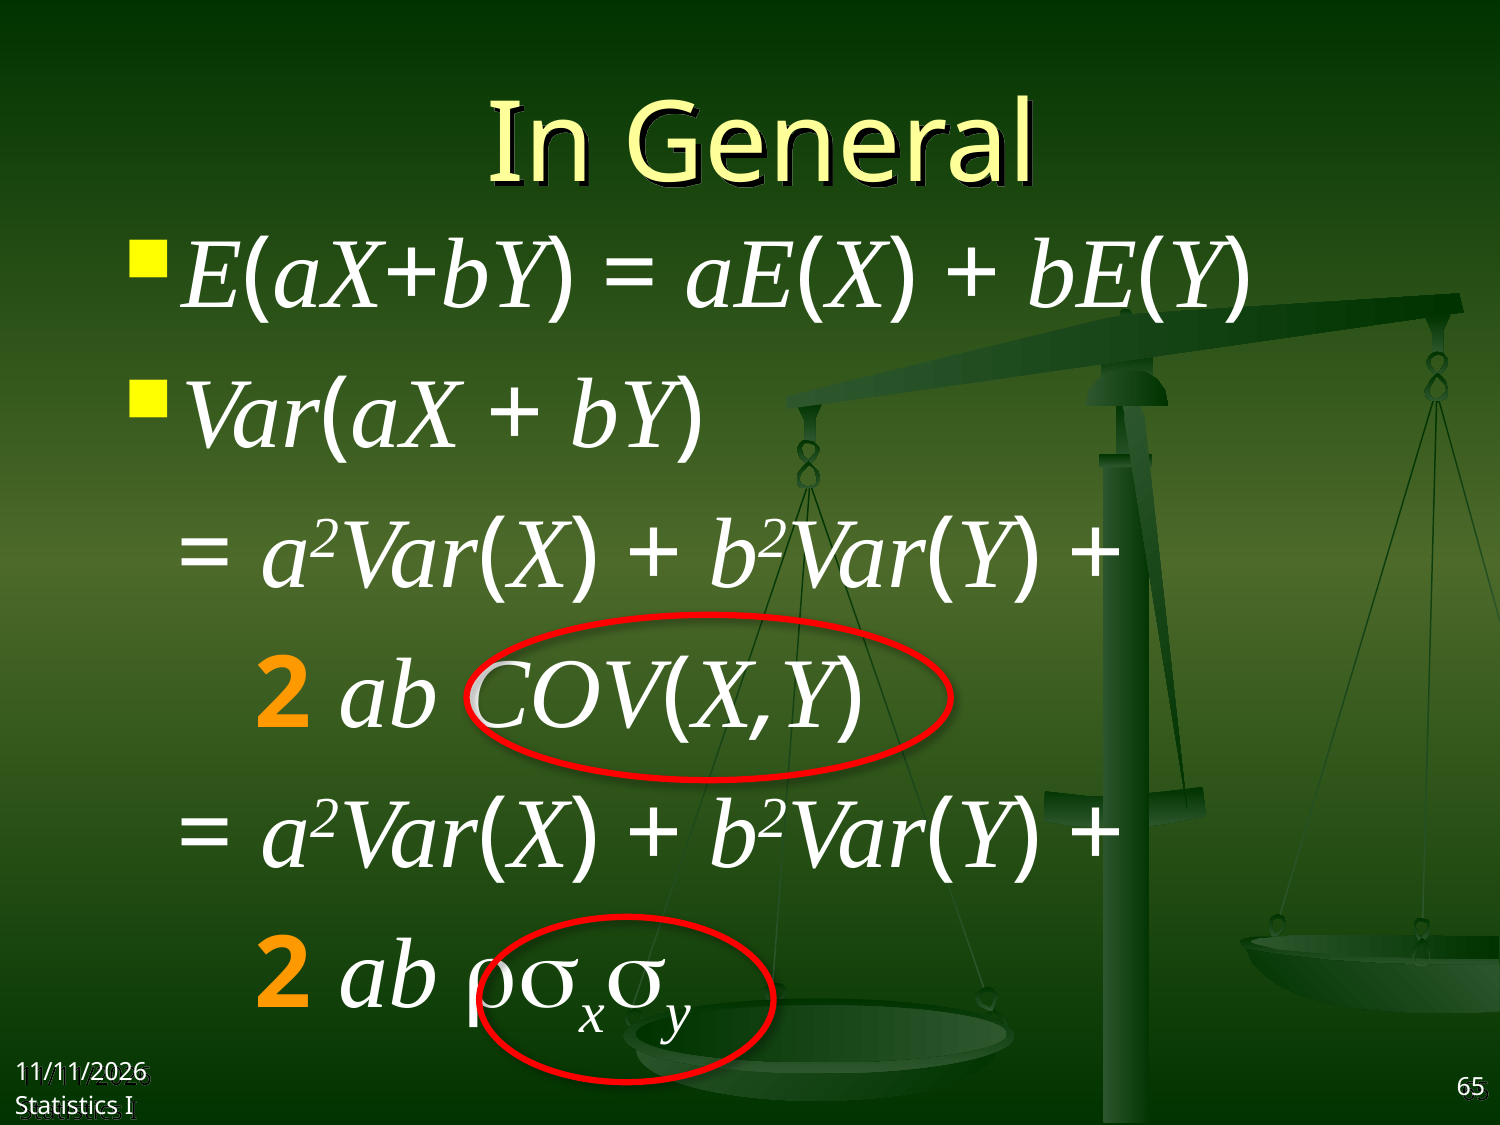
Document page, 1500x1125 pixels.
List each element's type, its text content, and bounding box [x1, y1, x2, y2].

title In General [88, 42, 1436, 231]
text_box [466, 614, 951, 1083]
list E(aX+bY) = aE(X) + bE(Y) Var(aX + bY) = a2Var(X) + b2Var(Y) + 2 ab COV(X,Y) = a2Var(X) + b2Var(Y) + 2 ab rsxsy [109, 199, 1436, 1020]
slide_number 65 [1149, 1049, 1500, 1125]
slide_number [0, 1049, 351, 1125]
